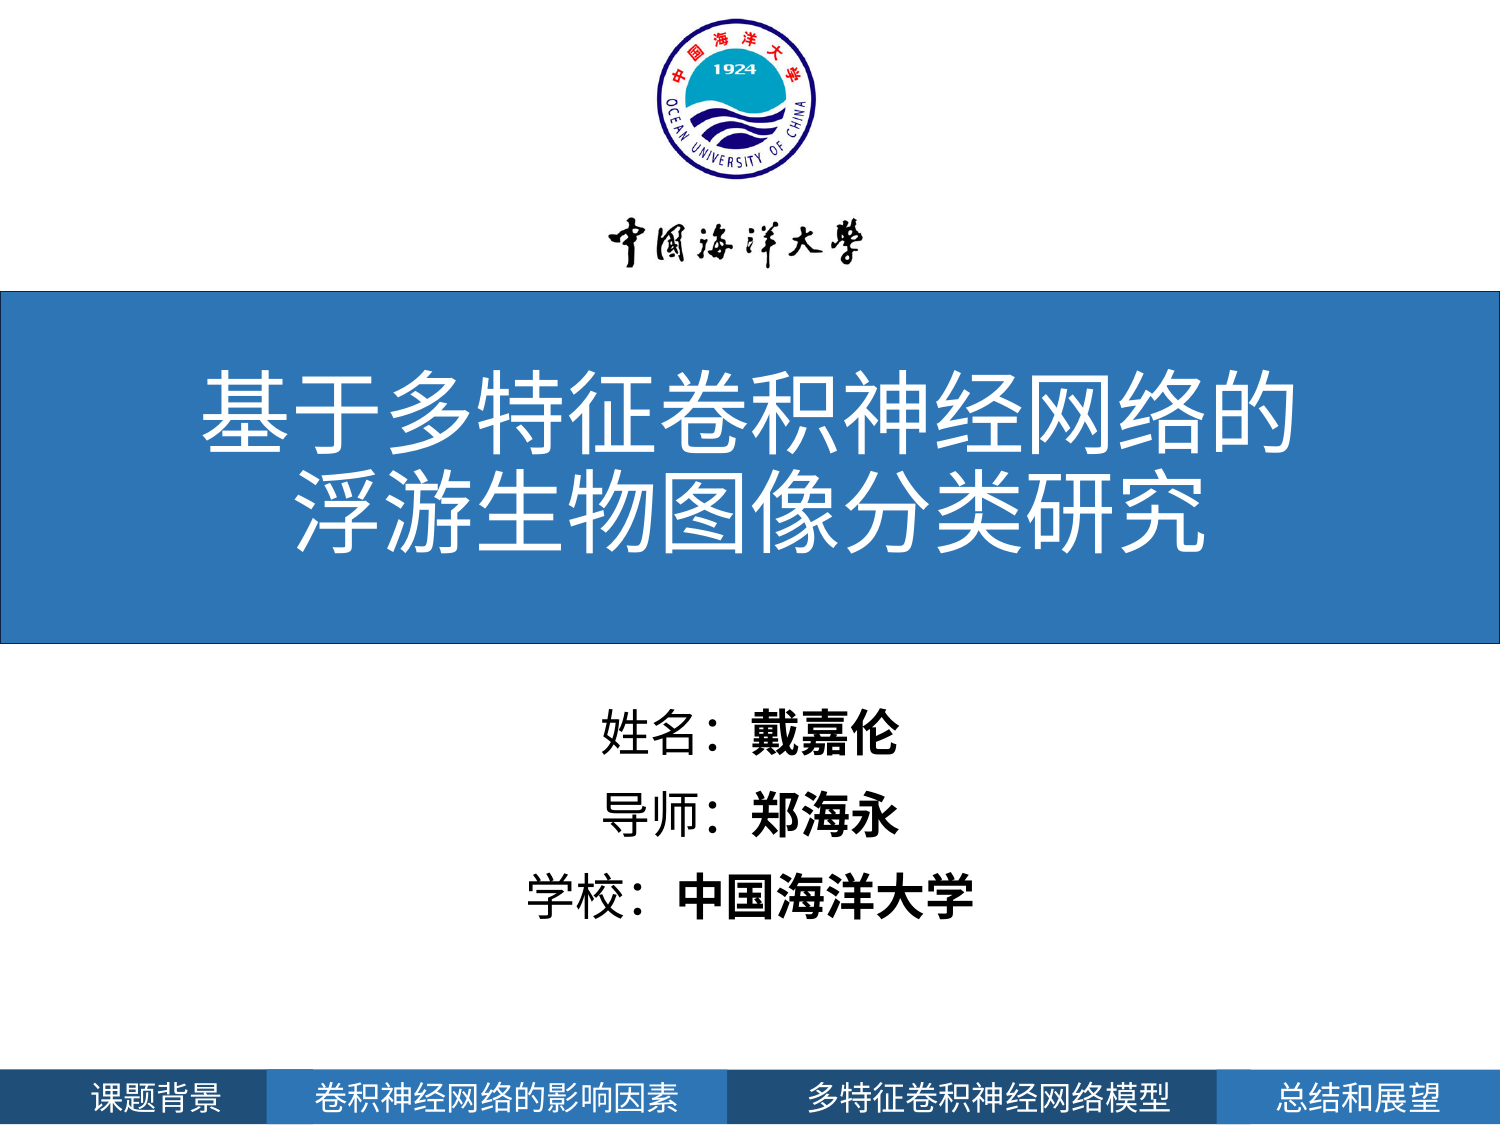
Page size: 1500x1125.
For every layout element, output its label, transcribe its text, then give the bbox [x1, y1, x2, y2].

title 基于多特征卷积神经网络的 浮游生物图像分类研究 [0, 291, 1500, 644]
subtitle 姓名：戴嘉伦 导师：郑海永 学校：中国海洋大学 [44, 700, 1456, 931]
picture [538, 0, 962, 284]
